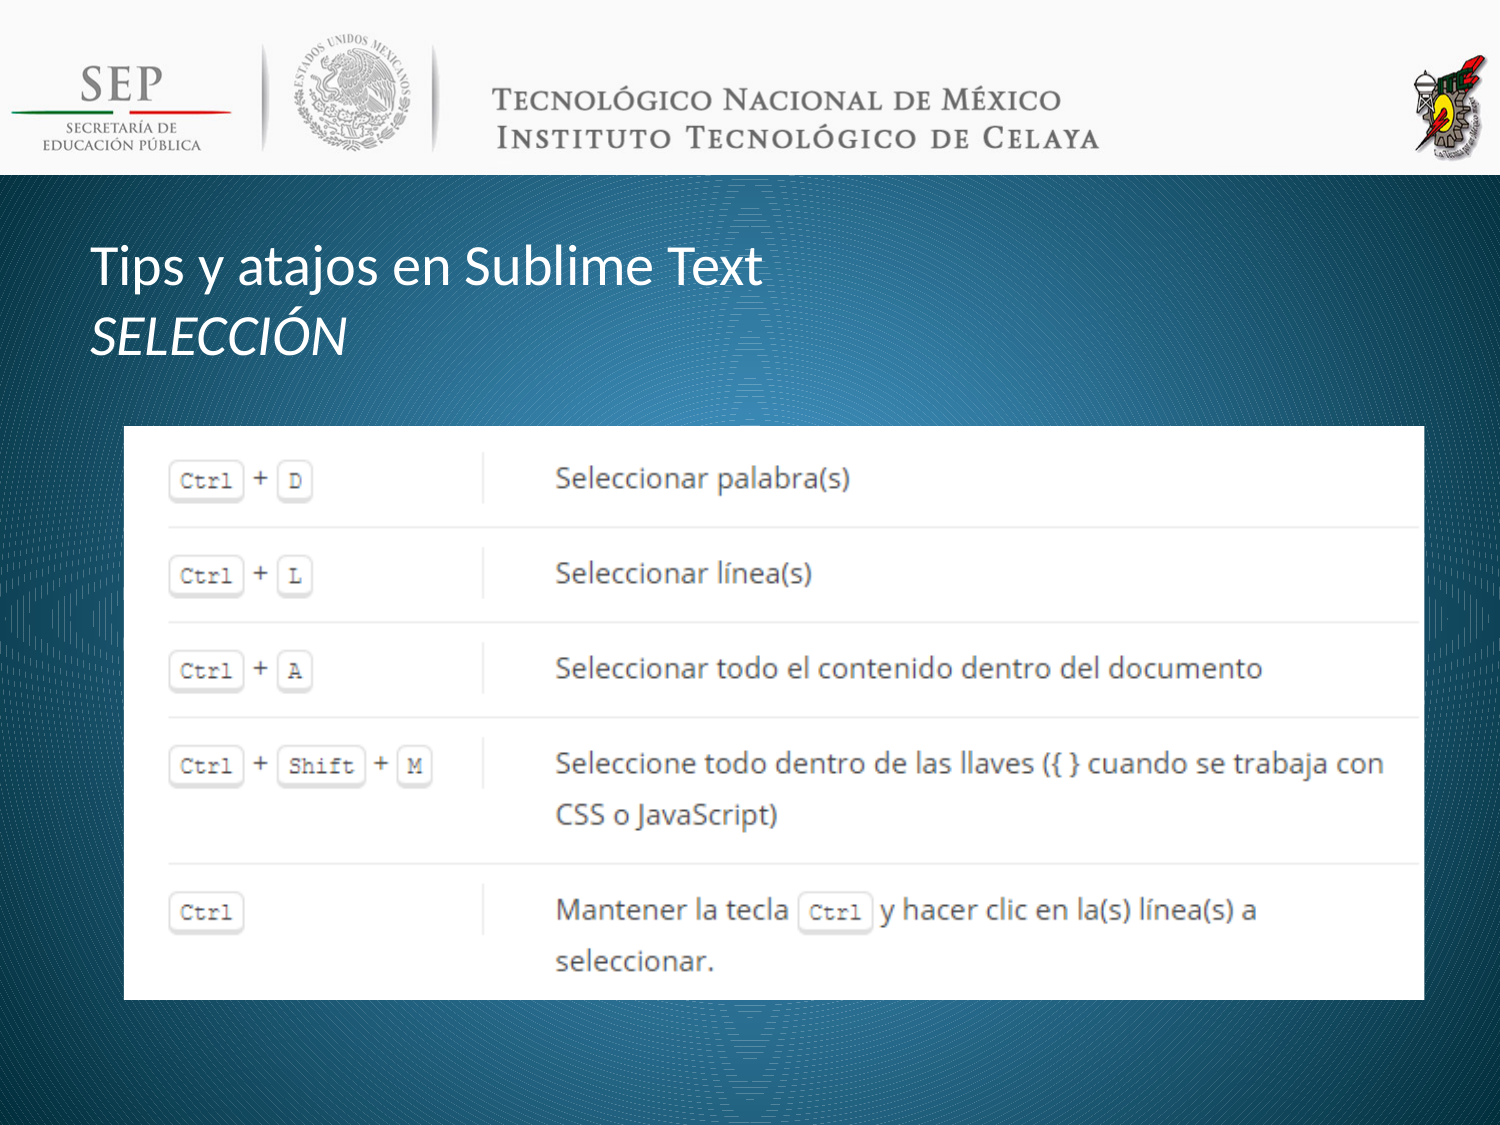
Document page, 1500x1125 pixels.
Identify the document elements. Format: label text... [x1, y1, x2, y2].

picture [123, 426, 1425, 1000]
text_box Tips y atajos en Sublime Text SELECCIÓN [75, 219, 1447, 425]
picture [0, 0, 1500, 175]
